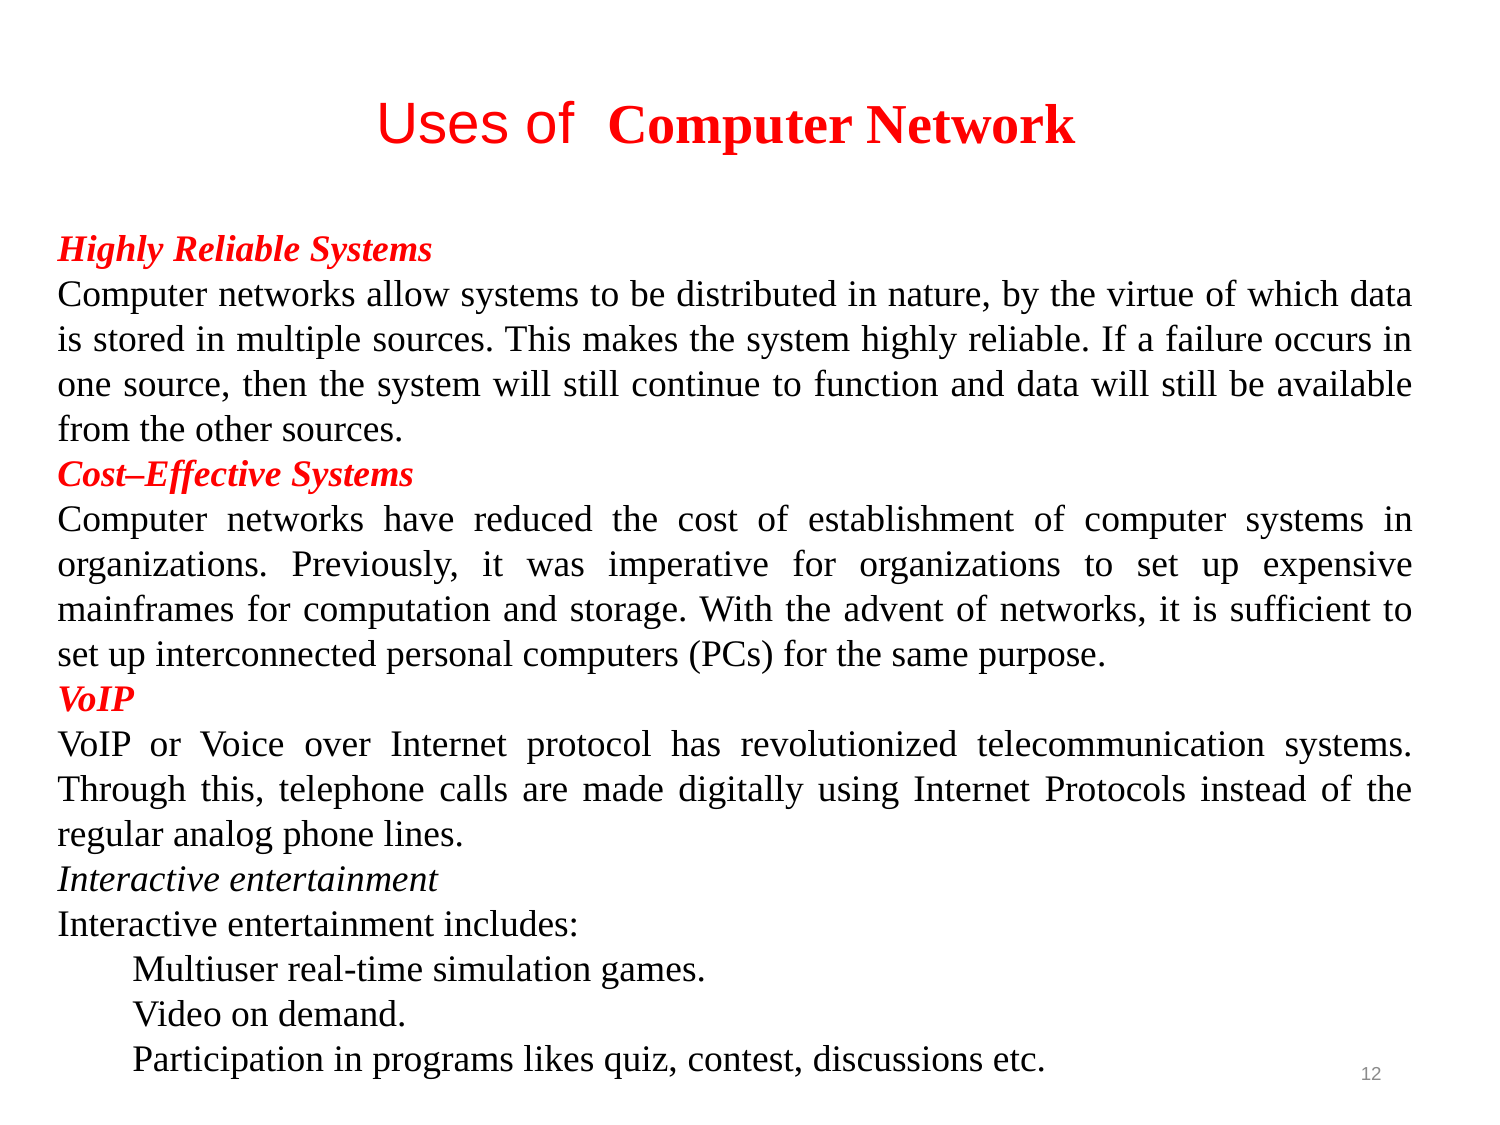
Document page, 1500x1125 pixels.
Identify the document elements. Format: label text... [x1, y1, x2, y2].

slide_number 12 [1059, 1042, 1397, 1103]
text_box Highly Reliable Systems Computer networks allow systems to be distributed in nature, by the virtue of which data is stored in multiple sources. This makes the system highly reliable. If a failure occurs in one source, then the system will still continue to function and data will still be available from the other sources. Cost–Effective Systems Computer networks have reduced the cost of establishment of computer systems in organizations. Previously, it was imperative for organizations to set up expensive mainframes for computation and storage. With the advent of networks, it is sufficient to set up interconnected personal computers (PCs) for the same purpose. VoIP VoIP or Voice over Internet protocol has revolutionized telecommunication systems. Through this, telephone calls are made digitally using Internet Protocols instead of the regular analog phone lines. Interactive entertainment Interactive entertainment includes: Multiuser real-time simulation games. Video on demand. Participation in programs likes quiz, contest, discussions etc. [42, 171, 1430, 1087]
text_box Uses of Computer Network [41, 42, 1412, 163]
